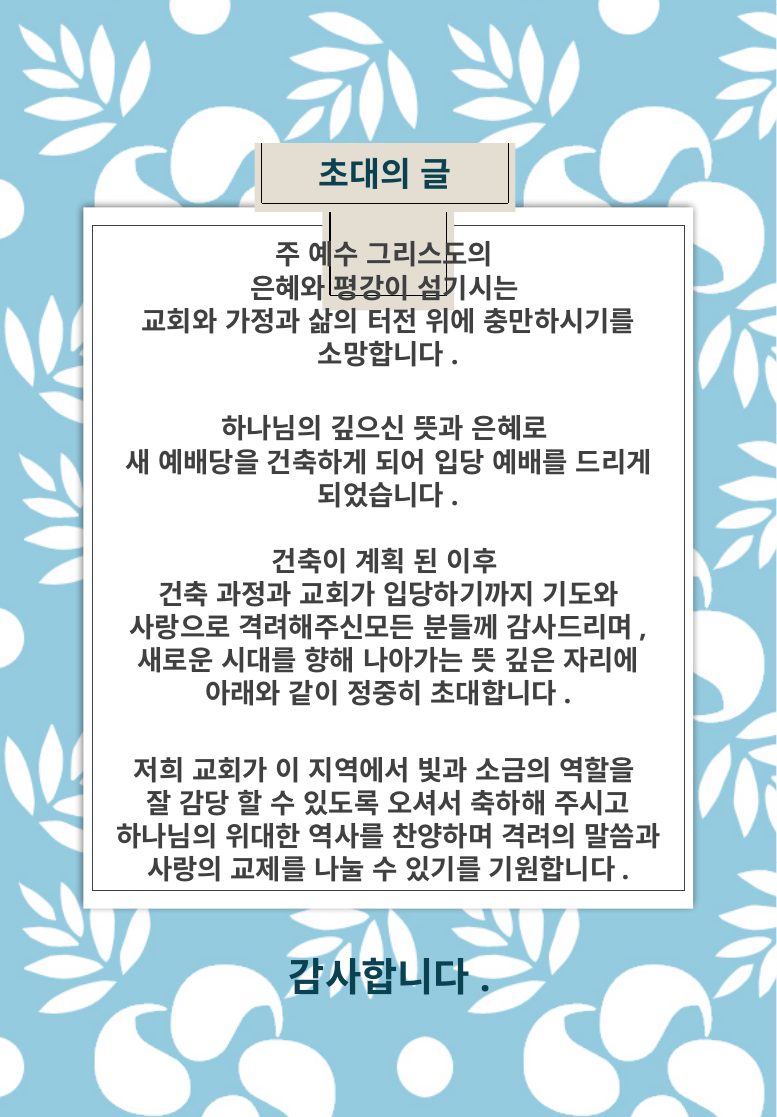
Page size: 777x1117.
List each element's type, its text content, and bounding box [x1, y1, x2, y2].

text_box 저희 교회가 이 지역에서 빛과 소금의 역할을 잘 감당 할 수 있도록 오셔서 축하해 주시고 하나님의 위대한 역사를 찬양하며 격려의 말씀과 사랑의 교제를 나눌 수 있기를 기원합니다. [98, 745, 679, 893]
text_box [243, 143, 527, 212]
text_box 주 예수 그리스도의 은혜와 평강이 섬기시는 교회와 가정과 삶의 터전 위에 충만하시기를 소망합니다. [98, 230, 679, 378]
text_box 감사합니다. [81, 945, 698, 1008]
text_box 하나님의 깊으신 뜻과 은혜로 새 예배당을 건축하게 되어 입당 예배를 드리게 되었습니다. 건축이 계획 된 이후 건축 과정과 교회가 입당하기까지 기도와 사랑으로 격려해주신모든 분들께 감사드리며, 새로운 시대를 향해 나아가는 뜻 깊은 자리에 아래와 같이 정중히 초대합니다. [98, 404, 679, 717]
